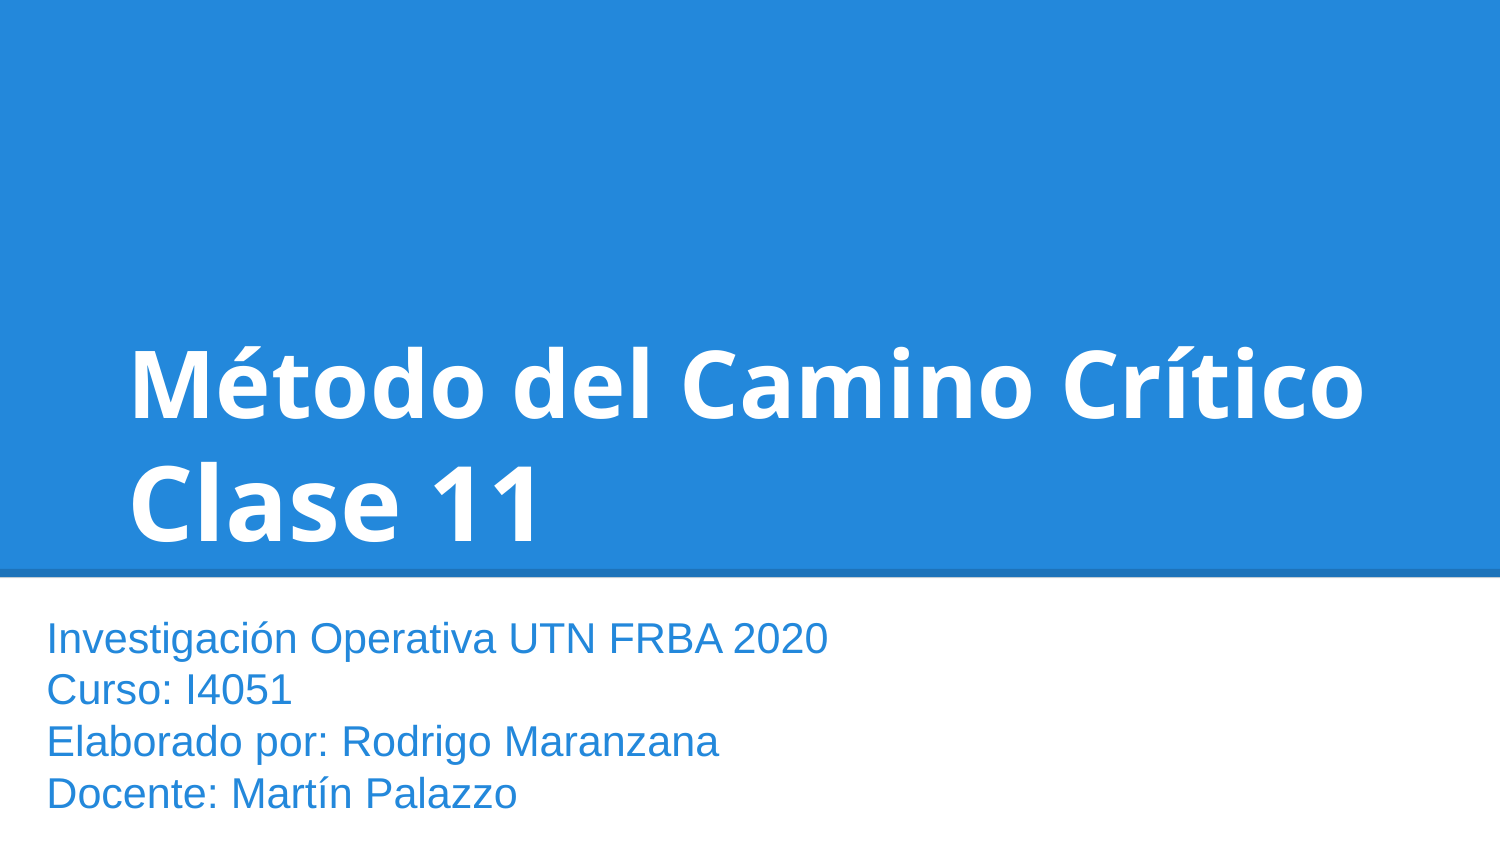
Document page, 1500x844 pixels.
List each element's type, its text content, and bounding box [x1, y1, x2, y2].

subtitle Investigación Operativa UTN FRBA 2020 Curso: I4051 Elaborado por: Rodrigo Maranzana Docente: Martín Palazzo [31, 594, 1486, 822]
title Método del Camino Crítico Clase 11 [112, 306, 1388, 577]
